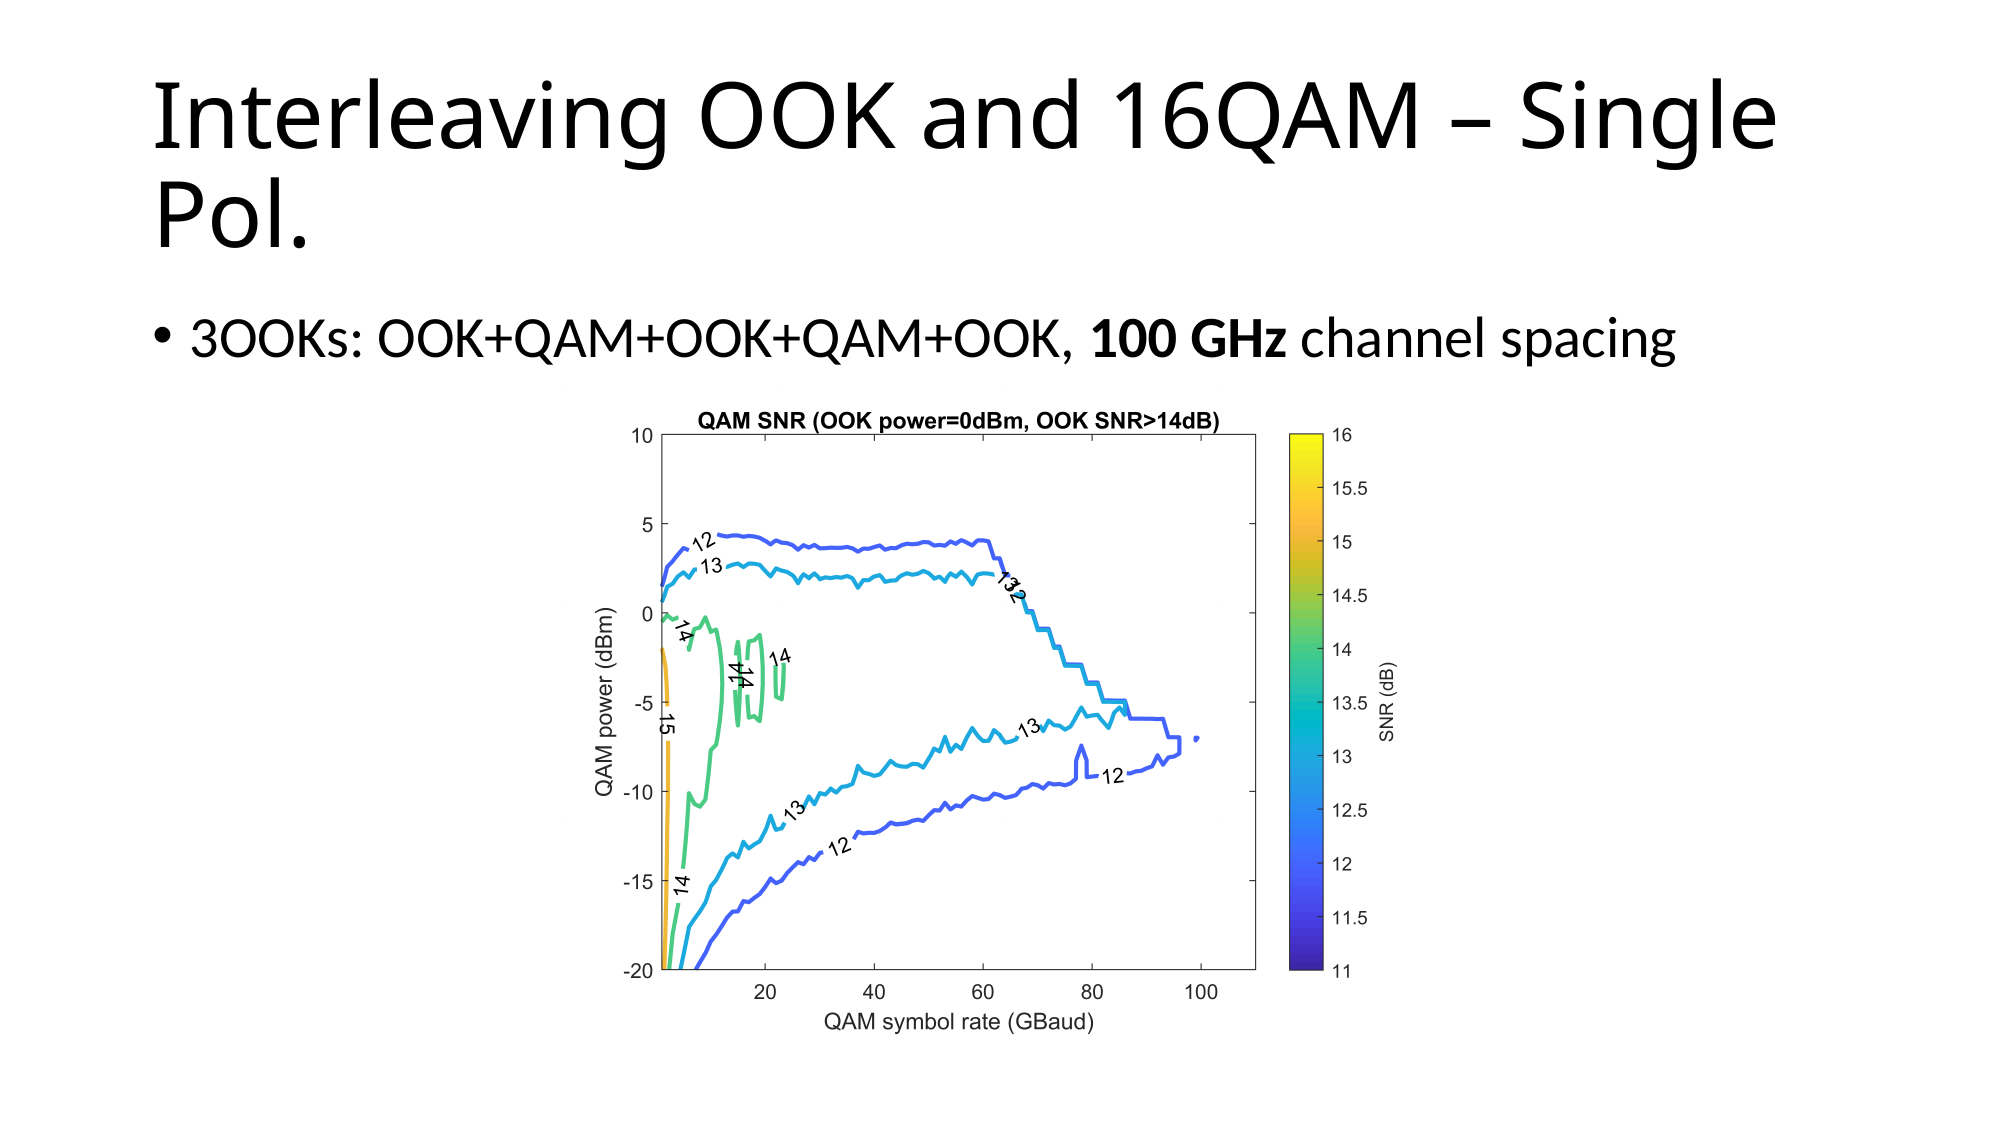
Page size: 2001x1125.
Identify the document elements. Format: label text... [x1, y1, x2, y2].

picture [562, 385, 1438, 1042]
list 3OOKs: OOK+QAM+OOK+QAM+OOK, 100 GHz channel spacing [137, 299, 1863, 1014]
title Interleaving OOK and 16QAM – Single Pol. [137, 59, 1863, 278]
